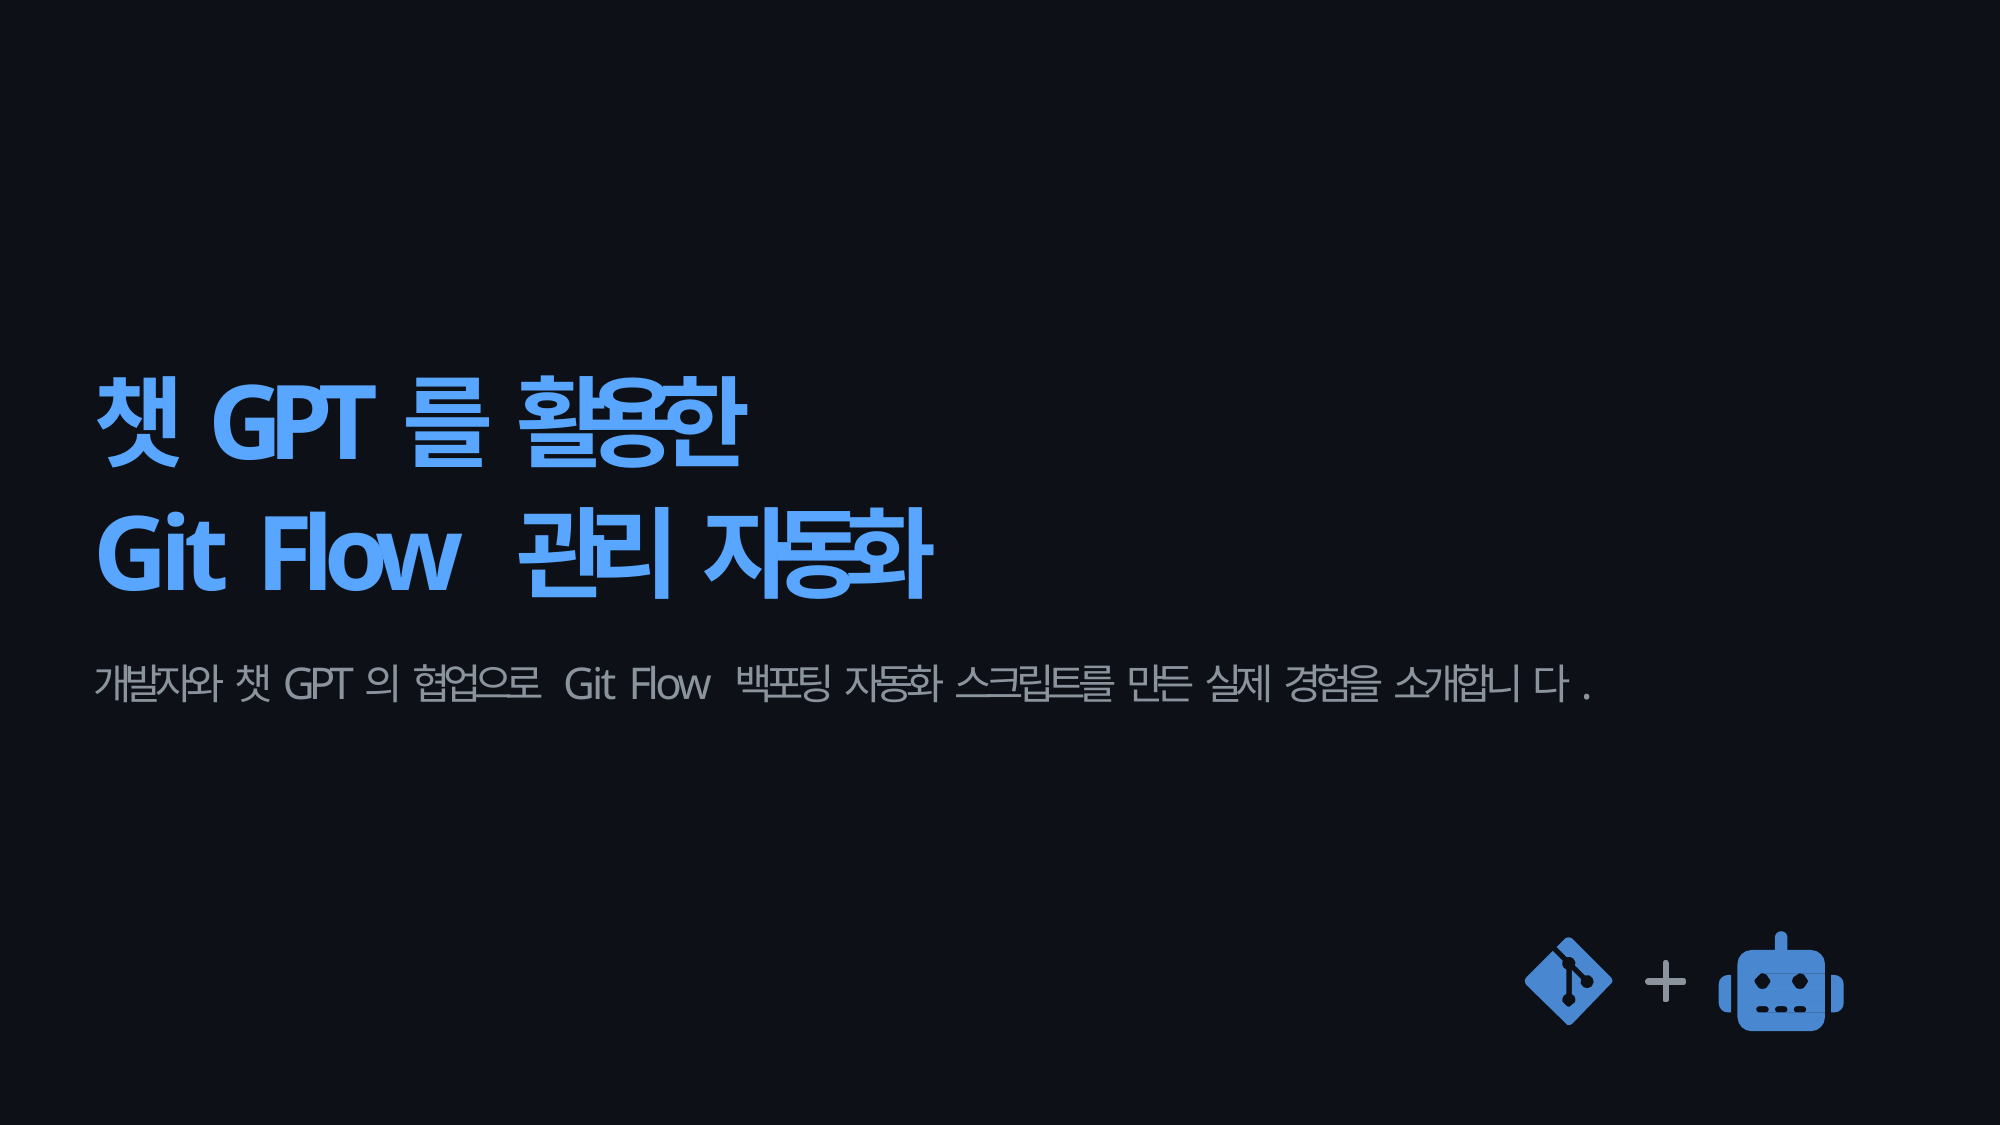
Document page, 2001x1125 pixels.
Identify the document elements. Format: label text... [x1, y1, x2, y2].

subtitle 개발자와 챗GPT의 협업으로 Git Flow 백포팅 자동화 스크립트를 만든 실제 경험을 소개합니 다. [91, 650, 1913, 1125]
text_box [1831, 974, 1844, 1013]
title 챗GPT를 활용한 Git Flow 관리 자동화 [91, 346, 963, 612]
text_box [1718, 974, 1732, 1013]
text_box [1524, 937, 1613, 1025]
text_box [1737, 931, 1825, 1032]
picture [1645, 960, 1687, 1002]
